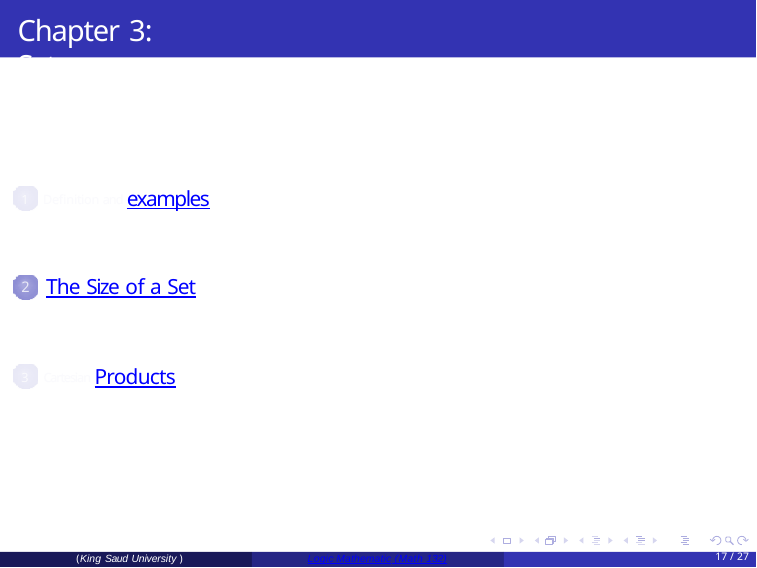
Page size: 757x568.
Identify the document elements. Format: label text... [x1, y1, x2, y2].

picture [13, 364, 38, 390]
text_box 3 Cartesian Products [19, 360, 213, 391]
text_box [0, 551, 757, 568]
text_box 1 Definition and examples [19, 182, 257, 213]
picture [13, 186, 38, 212]
picture [13, 275, 38, 301]
text_box Chapter 3: Sets [15, 9, 213, 83]
text_box The Size of a Set [44, 271, 200, 302]
